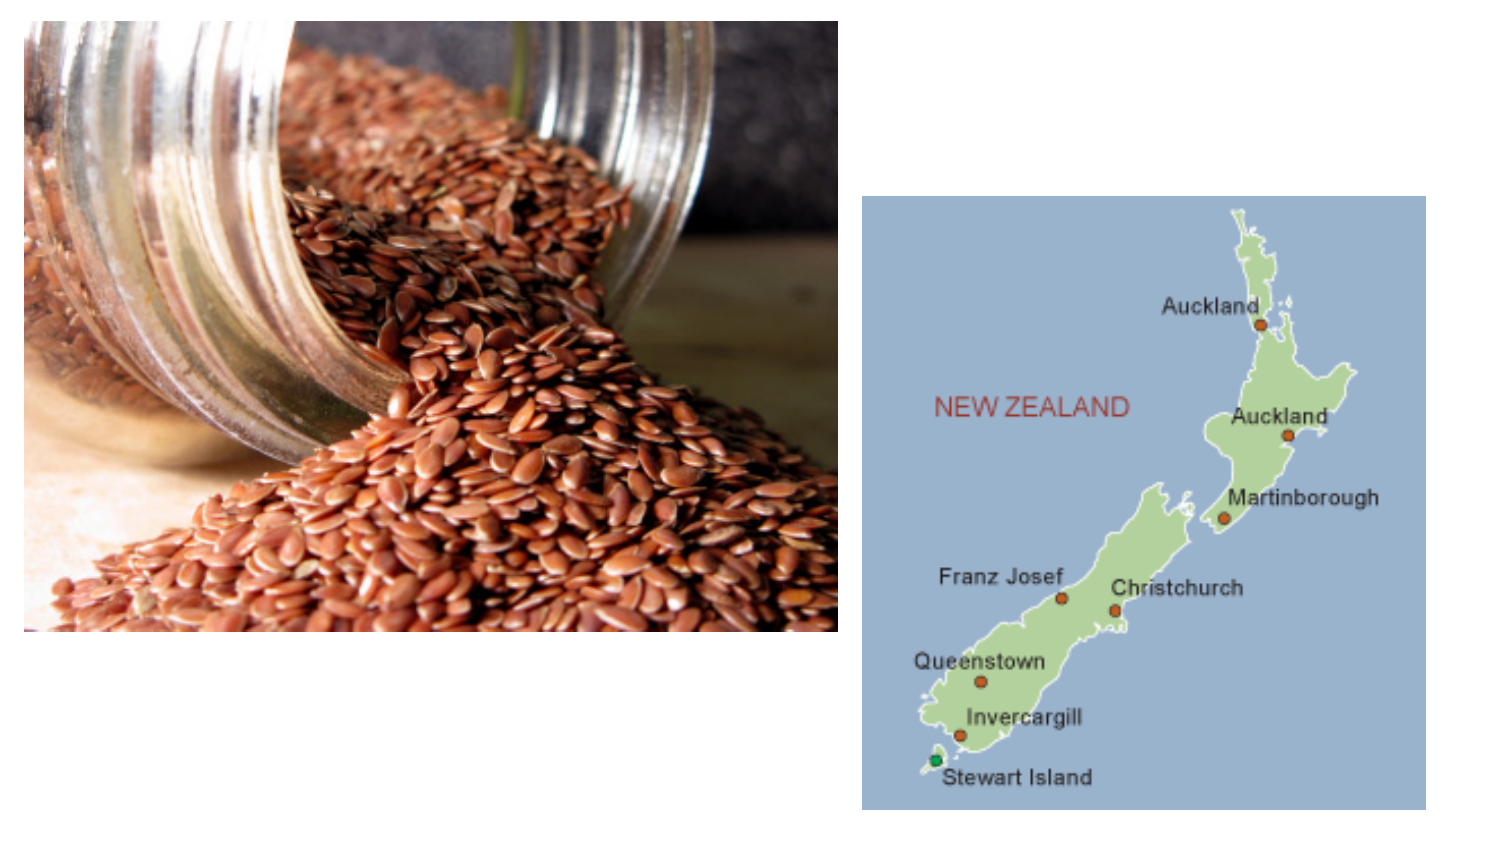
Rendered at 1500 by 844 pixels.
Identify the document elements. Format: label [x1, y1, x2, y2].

picture [862, 196, 1426, 810]
picture [24, 21, 838, 632]
